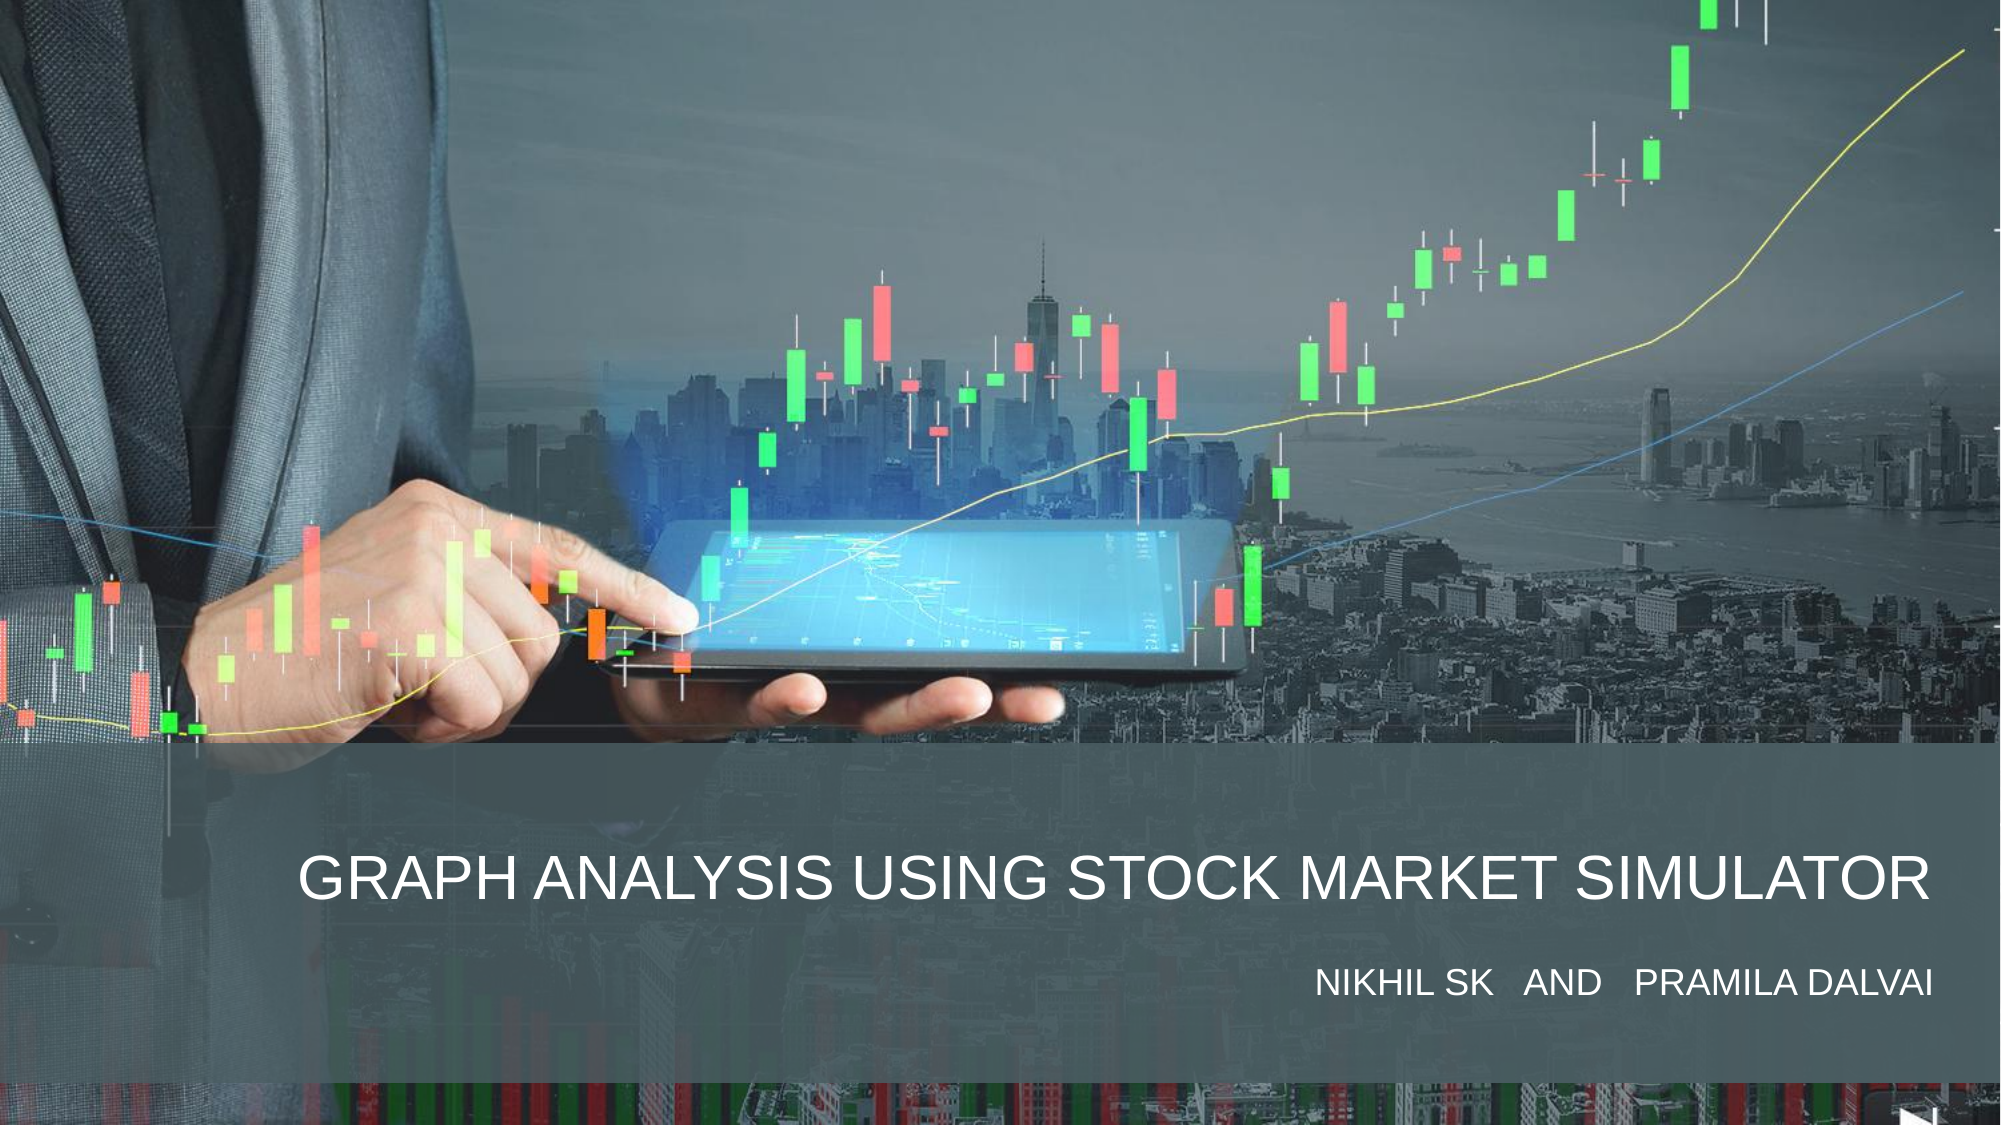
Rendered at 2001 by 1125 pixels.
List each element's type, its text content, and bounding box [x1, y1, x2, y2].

picture [0, 0, 2001, 1125]
text_box GRAPH ANALYSIS USING STOCK MARKET SIMULATOR [0, 829, 1950, 920]
text_box NIKHIL SK AND PRAMILA DALVAI [0, 949, 1950, 1010]
text_box [0, 743, 2000, 1083]
